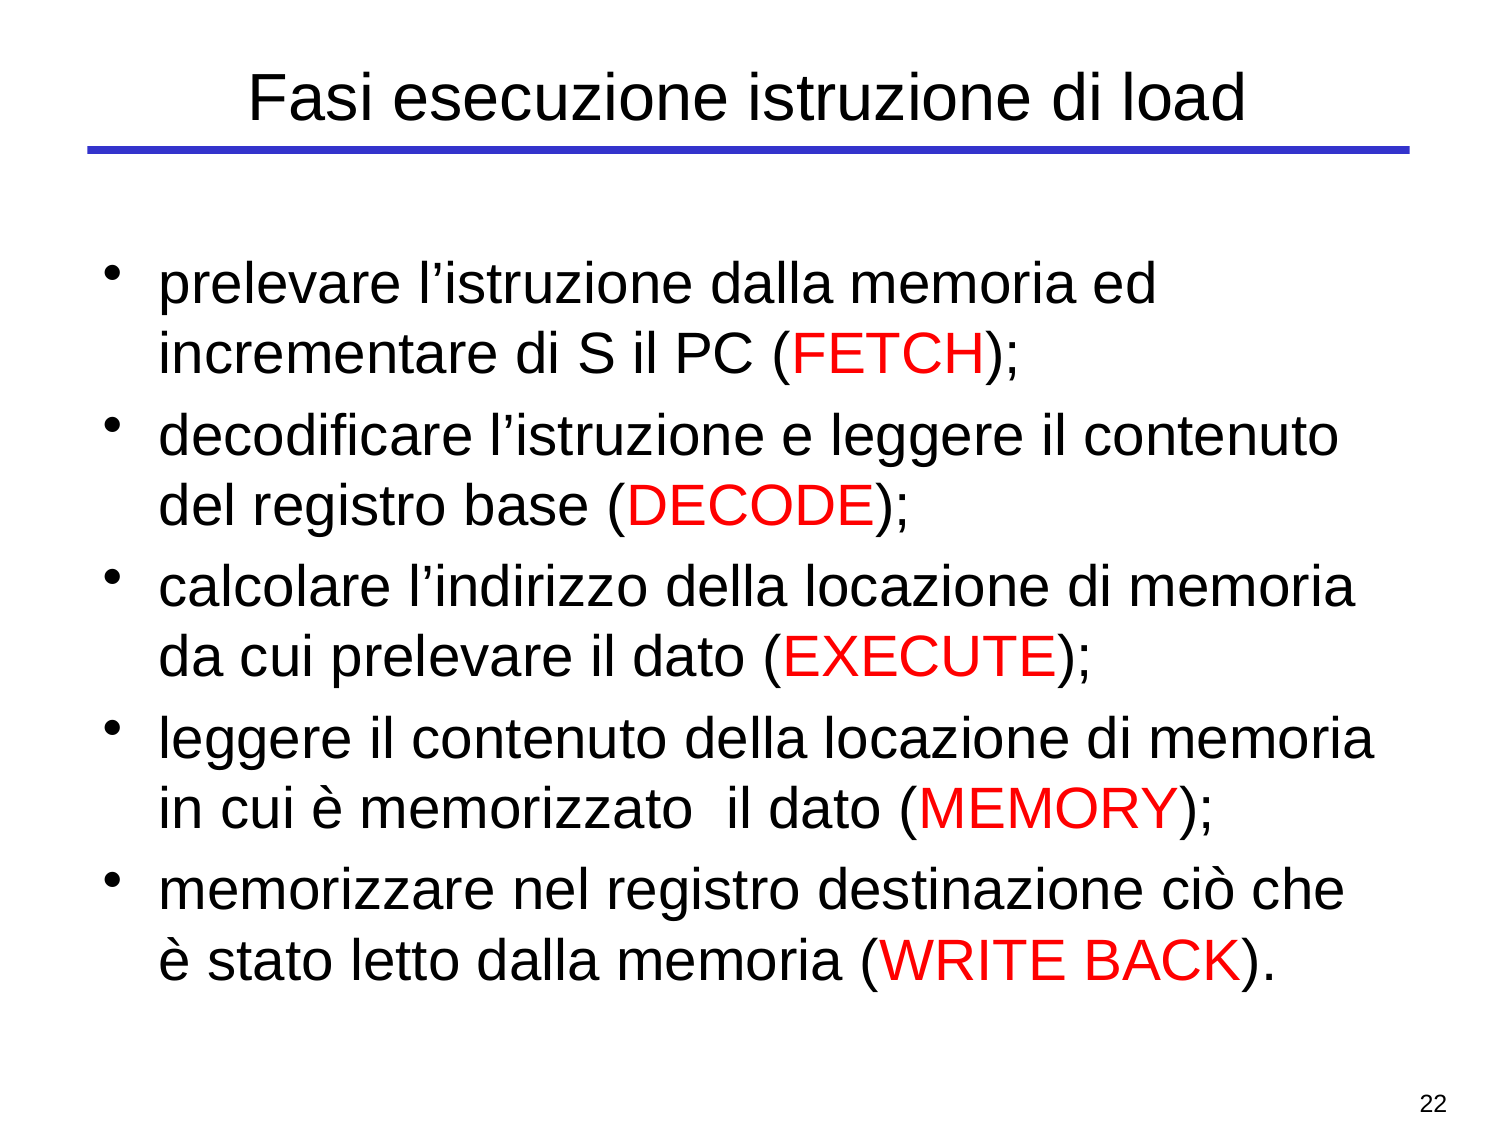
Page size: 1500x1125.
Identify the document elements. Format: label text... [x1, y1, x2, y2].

slide_number 21 [1149, 1049, 1463, 1125]
list prelevare l’istruzione dalla memoria ed incrementare di S il PC (FETCH); decodificare l’istruzione e leggere il contenuto del registro base (DECODE); calcolare l’indirizzo della locazione di memoria da cui prelevare il dato (EXECUTE); leggere il contenuto della locazione di memoria in cui è memorizzato il dato (MEMORY); memorizzare nel registro destinazione ciò che è stato letto dalla memoria (WRITE BACK). [87, 237, 1400, 963]
title Fasi esecuzione istruzione di load [91, 37, 1405, 151]
